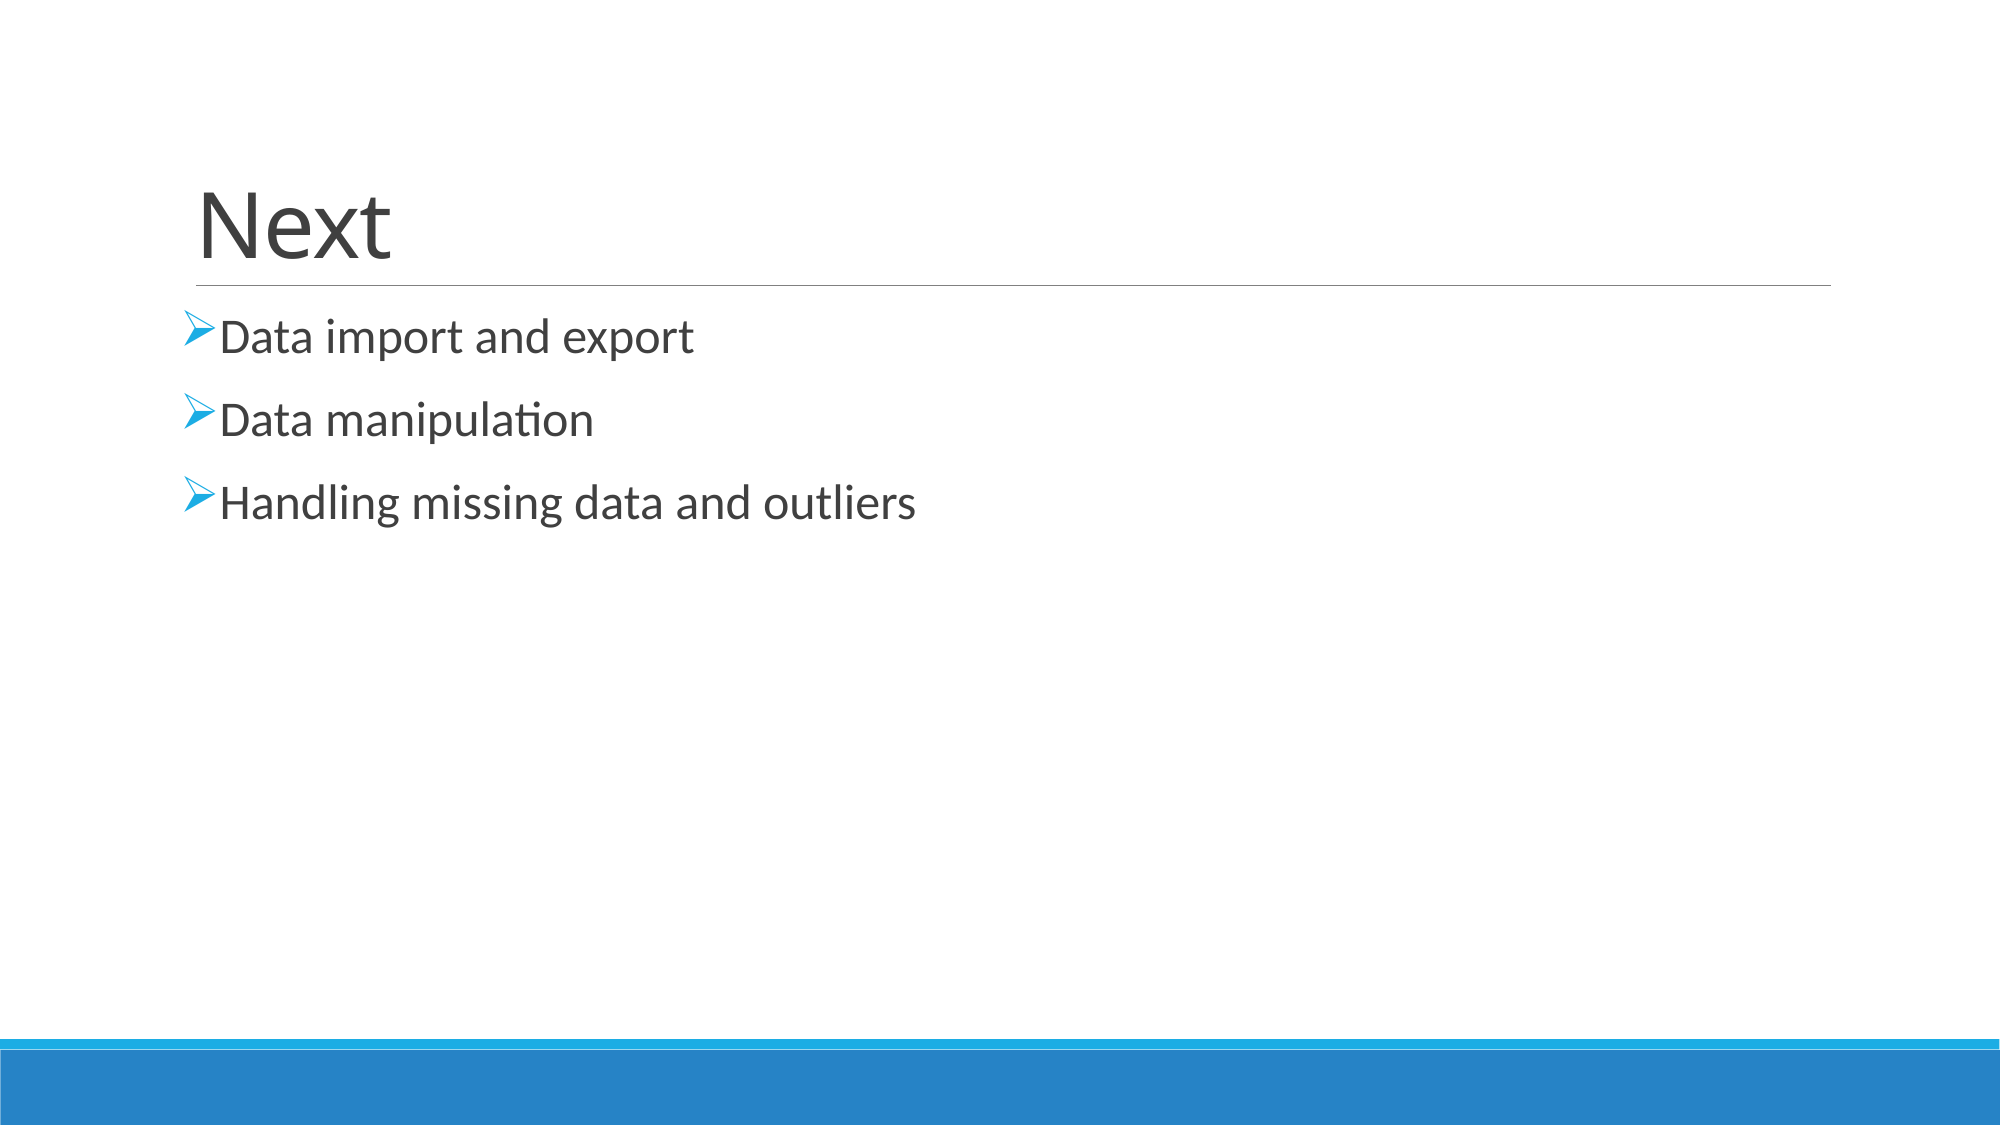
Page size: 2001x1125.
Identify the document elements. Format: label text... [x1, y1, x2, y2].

list Data import and export Data manipulation Handling missing data and outliers [180, 302, 1830, 963]
title Next [180, 47, 1830, 285]
